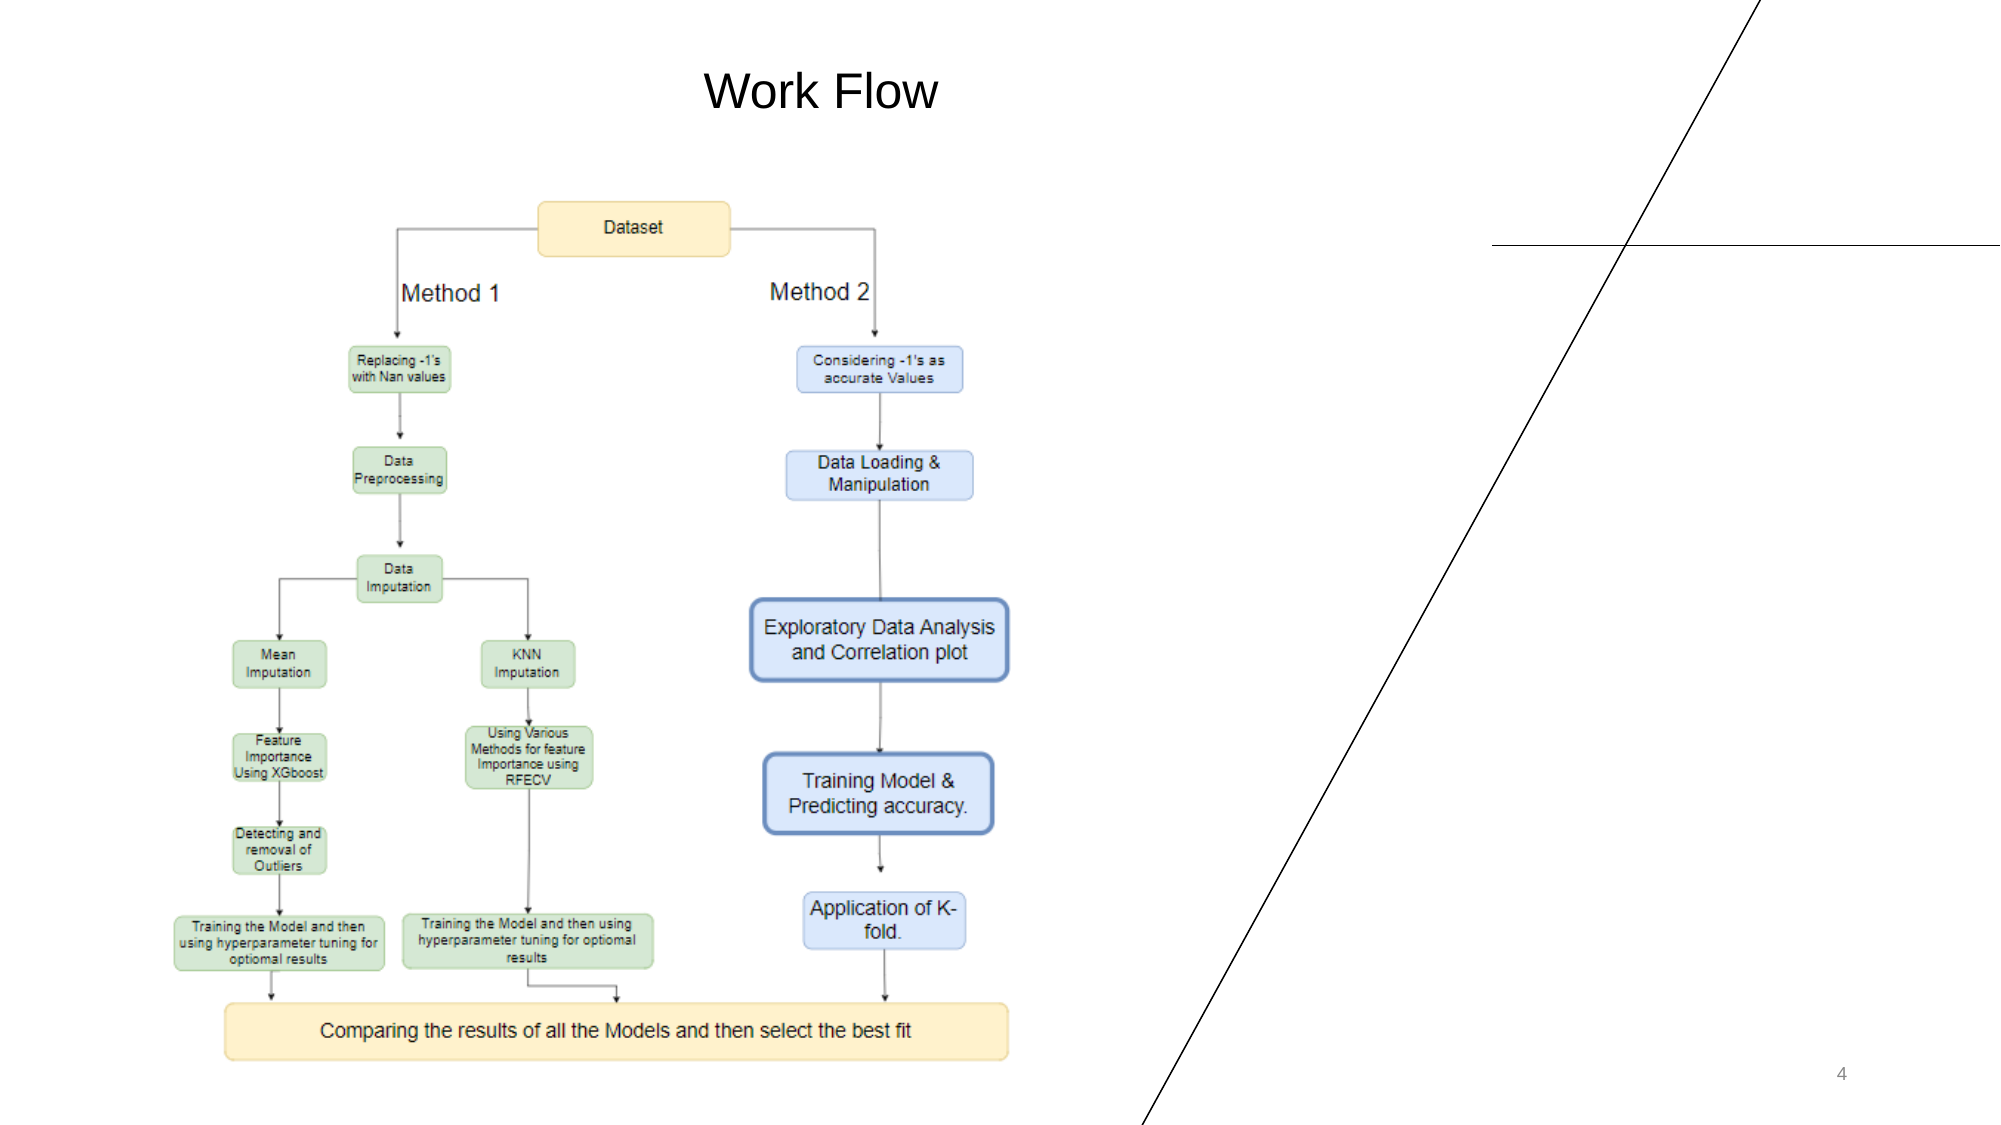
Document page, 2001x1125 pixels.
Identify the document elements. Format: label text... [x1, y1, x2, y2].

slide_number ‹#› [1412, 1042, 1863, 1103]
text_box Work Flow [688, 50, 964, 126]
picture [128, 151, 1116, 1103]
